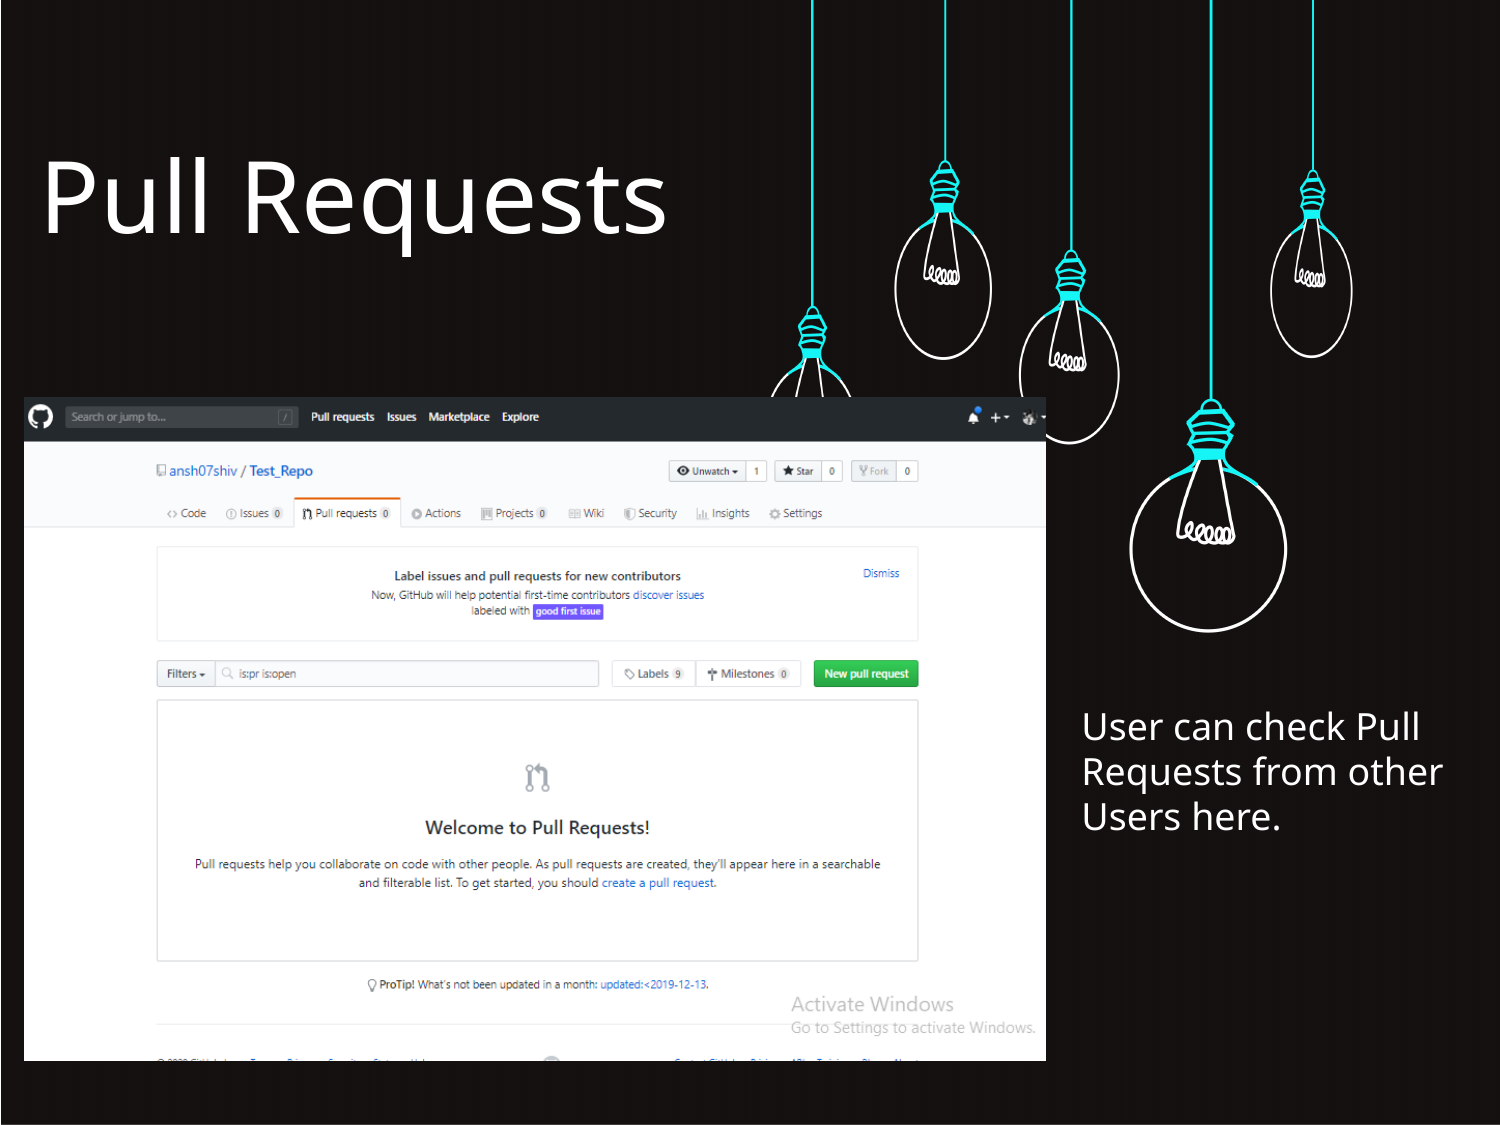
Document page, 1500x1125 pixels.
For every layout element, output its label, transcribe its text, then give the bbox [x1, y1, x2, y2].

picture [0, 0, 1500, 1125]
text_box Pull Requests [24, 99, 925, 288]
text_box User can check Pull Requests from other Users here. [1066, 695, 1460, 846]
